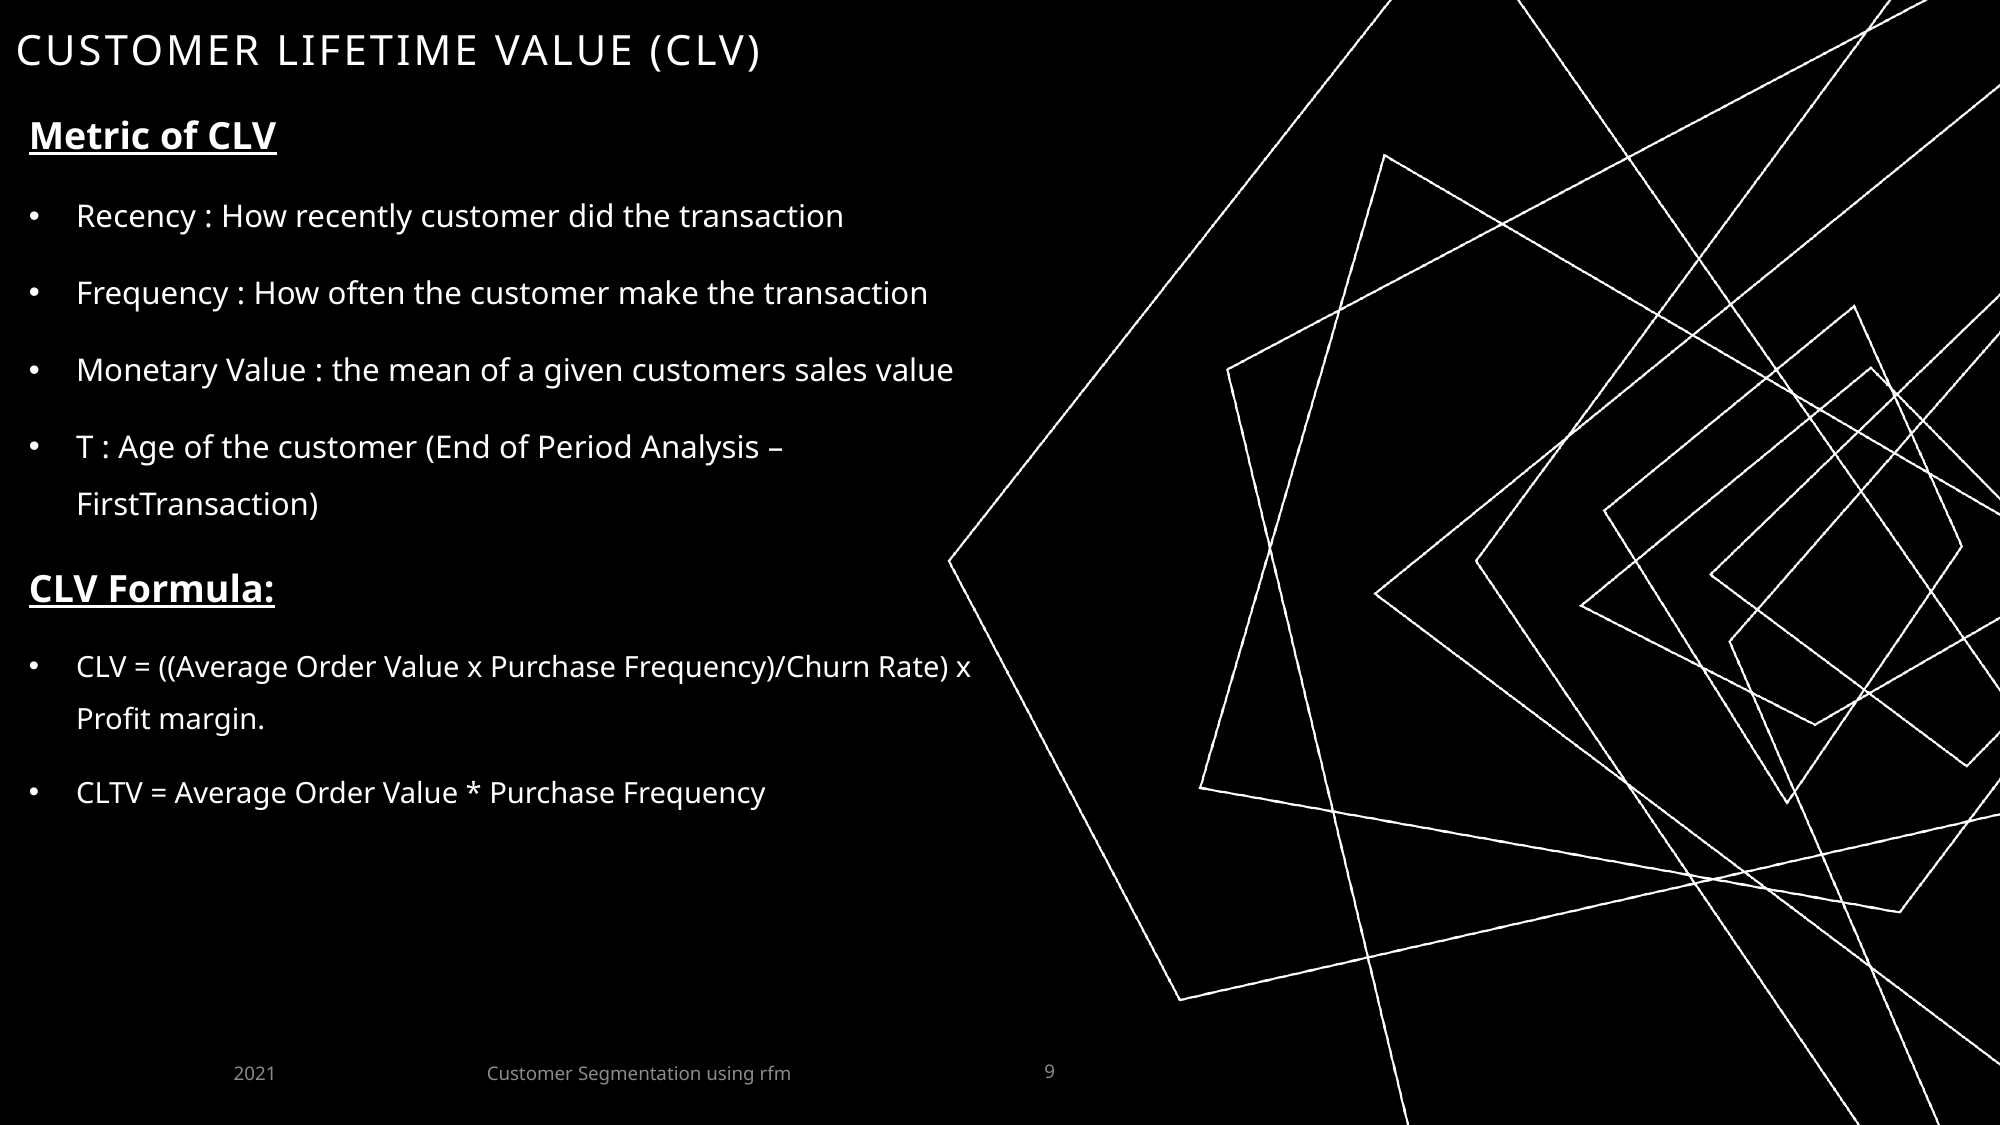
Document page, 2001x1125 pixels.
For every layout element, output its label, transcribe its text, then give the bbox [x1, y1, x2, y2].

title Customer Lifetime value (CLV) [0, 4, 1357, 82]
slide_number 2021 [218, 1042, 381, 1103]
footer Customer Segmentation using rfm [437, 1042, 846, 1103]
list Metric of CLV Recency : How recently customer did the transaction Frequency : How often the customer make the transaction Monetary Value : the mean of a given customers sales value T : Age of the customer (End of Period Analysis – FirstTransaction) CLV Formula: CLV = ((Average Order Value x Purchase Frequency)/Churn Rate) x Profit margin. CLTV = Average Order Value * Purchase Frequency [14, 81, 1011, 1103]
slide_number 9 [908, 1042, 1071, 1103]
picture [900, 0, 2000, 1125]
